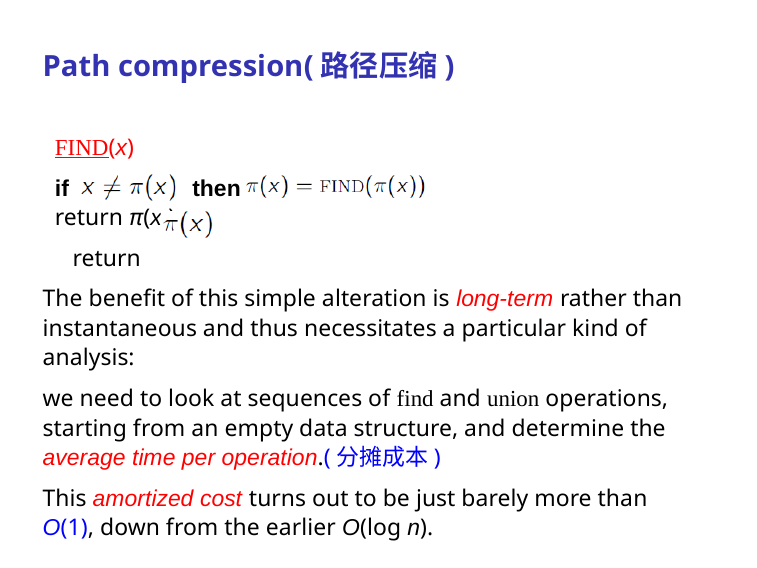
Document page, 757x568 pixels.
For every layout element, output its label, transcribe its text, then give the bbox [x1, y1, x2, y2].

picture [77, 174, 179, 204]
list FIND(x) if then (x ) = return π(x ) return The benefit of this simple alteration is long-term rather than instantaneous and thus necessitates a particular kind of analysis: we need to look at sequences of find and union operations, starting from an empty data structure, and determine the average time per operation.(分摊成本) This amortized cost turns out to be just barely more than O(1), down from the earlier O(log n). [40, 82, 700, 541]
picture [160, 211, 216, 240]
picture [244, 171, 430, 207]
title Path compression(路径压缩) [40, 53, 525, 82]
